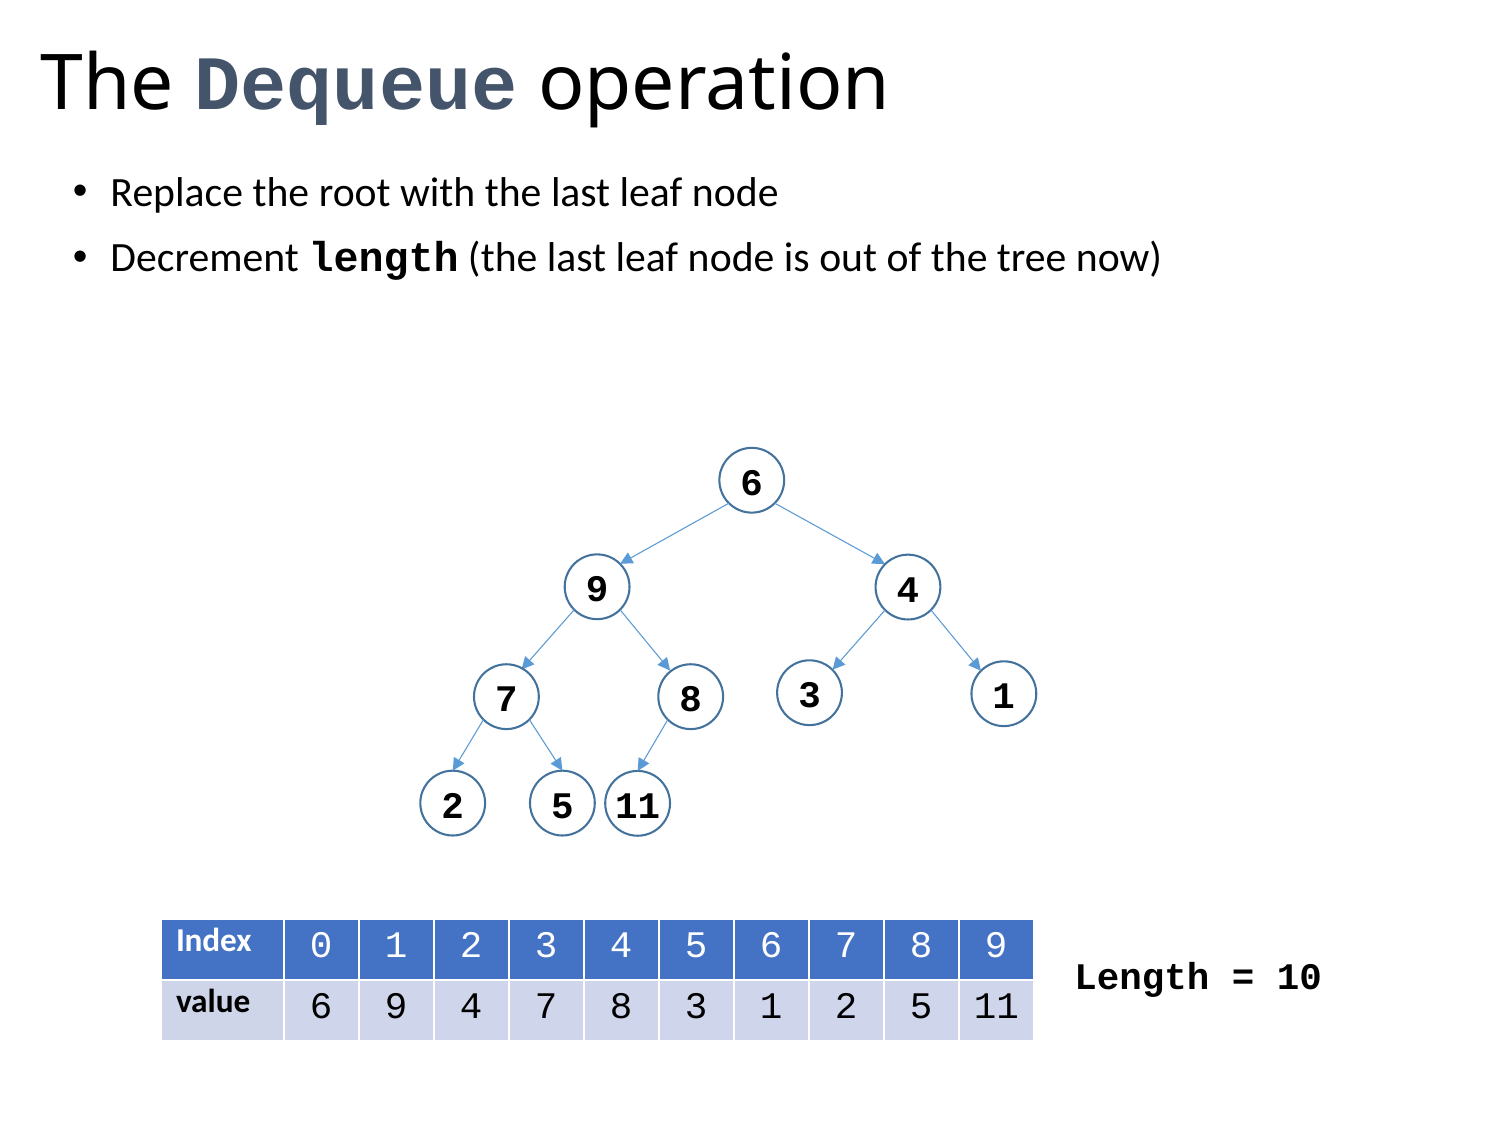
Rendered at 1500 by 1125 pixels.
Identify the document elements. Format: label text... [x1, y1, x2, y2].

table_header 7 [810, 920, 883, 979]
table_header 1 [360, 920, 433, 979]
table_cell 6 [285, 981, 358, 1040]
table_header 2 [435, 920, 508, 979]
table_cell 7 [510, 981, 583, 1040]
table_header 6 [735, 920, 808, 979]
table_cell 4 [435, 981, 508, 1040]
table_cell 2 [810, 981, 883, 1040]
table_header 0 [285, 920, 358, 979]
list Replace the root with the last leaf node Decrement length (the last leaf node is out of the tree now) [57, 162, 1468, 514]
table_cell 5 [885, 981, 958, 1040]
table_cell 9 [360, 981, 433, 1040]
table_cell value [162, 981, 283, 1040]
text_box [420, 447, 1037, 836]
table_header 8 [885, 920, 958, 979]
table_header Index [162, 920, 283, 979]
text_box Length = 10 [1059, 944, 1339, 1004]
table_cell 3 [660, 981, 733, 1040]
table_cell 8 [585, 981, 658, 1040]
table_header 5 [660, 920, 733, 979]
table_header 9 [960, 920, 1033, 979]
table_cell 1 [735, 981, 808, 1040]
table_header 3 [510, 920, 583, 979]
table_cell 11 [960, 981, 1033, 1040]
title The Dequeue operation [25, 26, 1469, 138]
table_header 4 [585, 920, 658, 979]
